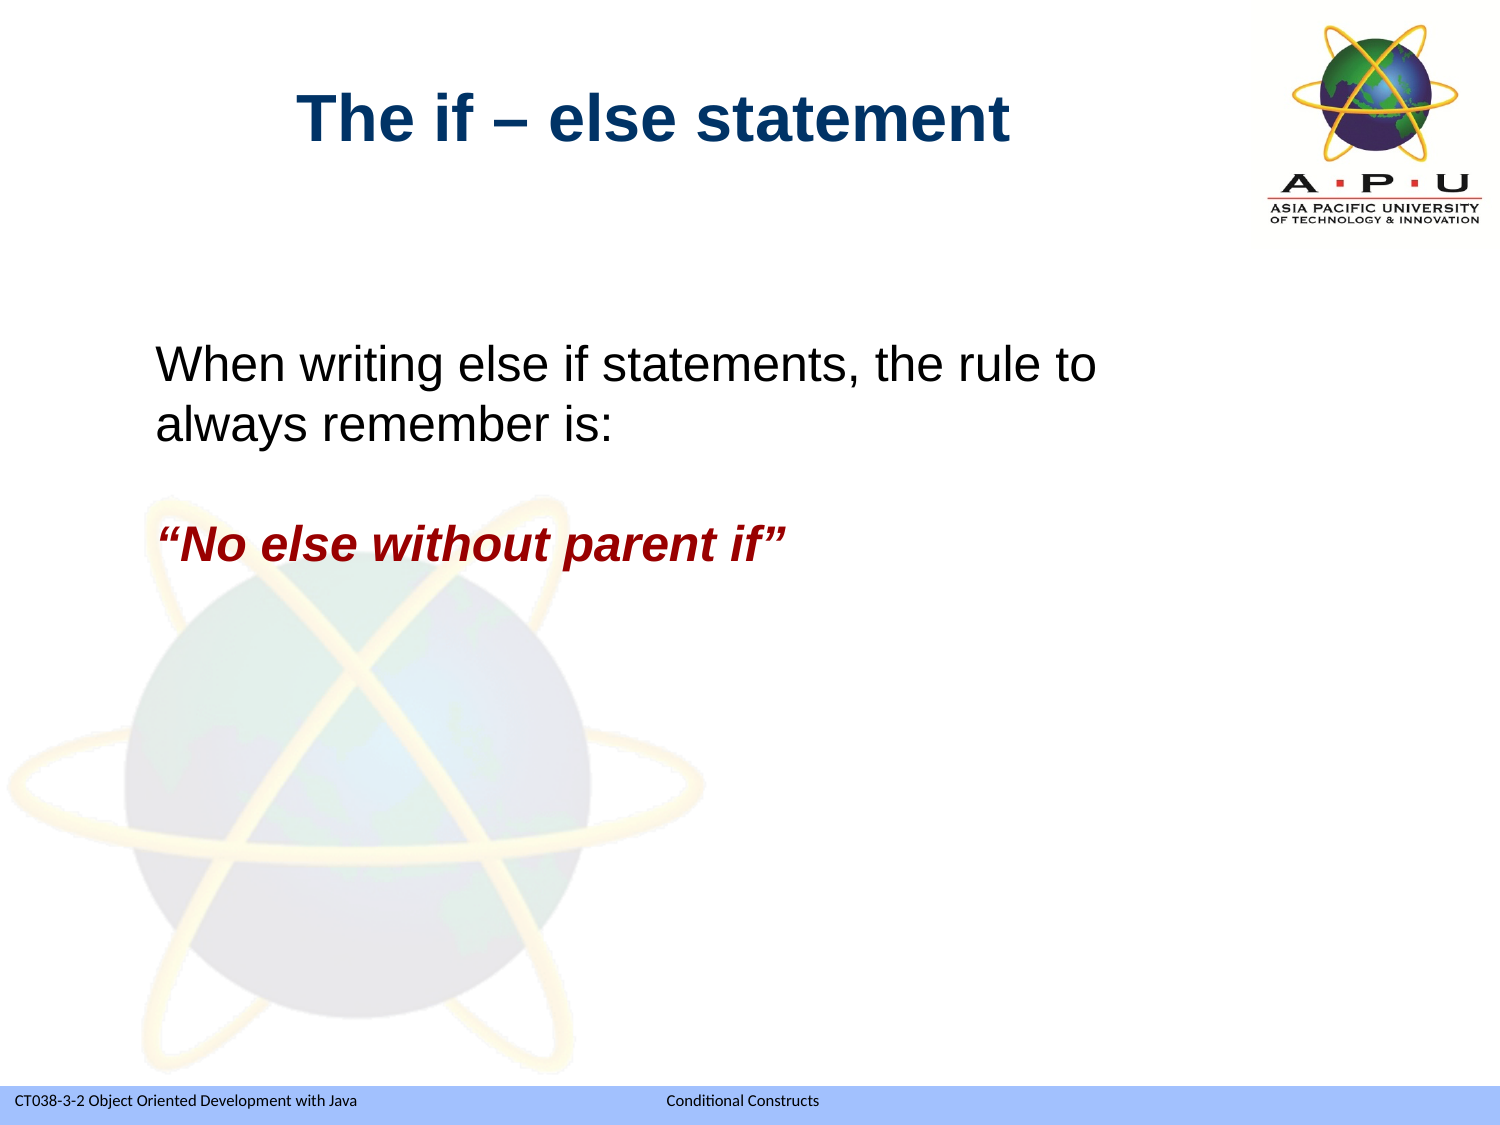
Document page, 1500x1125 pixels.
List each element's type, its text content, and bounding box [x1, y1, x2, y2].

picture [1251, 0, 1500, 249]
text_box When writing else if statements, the rule to always remember is: “No else without parent if” [140, 324, 1144, 580]
text_box The if – else statement [281, 67, 1026, 163]
